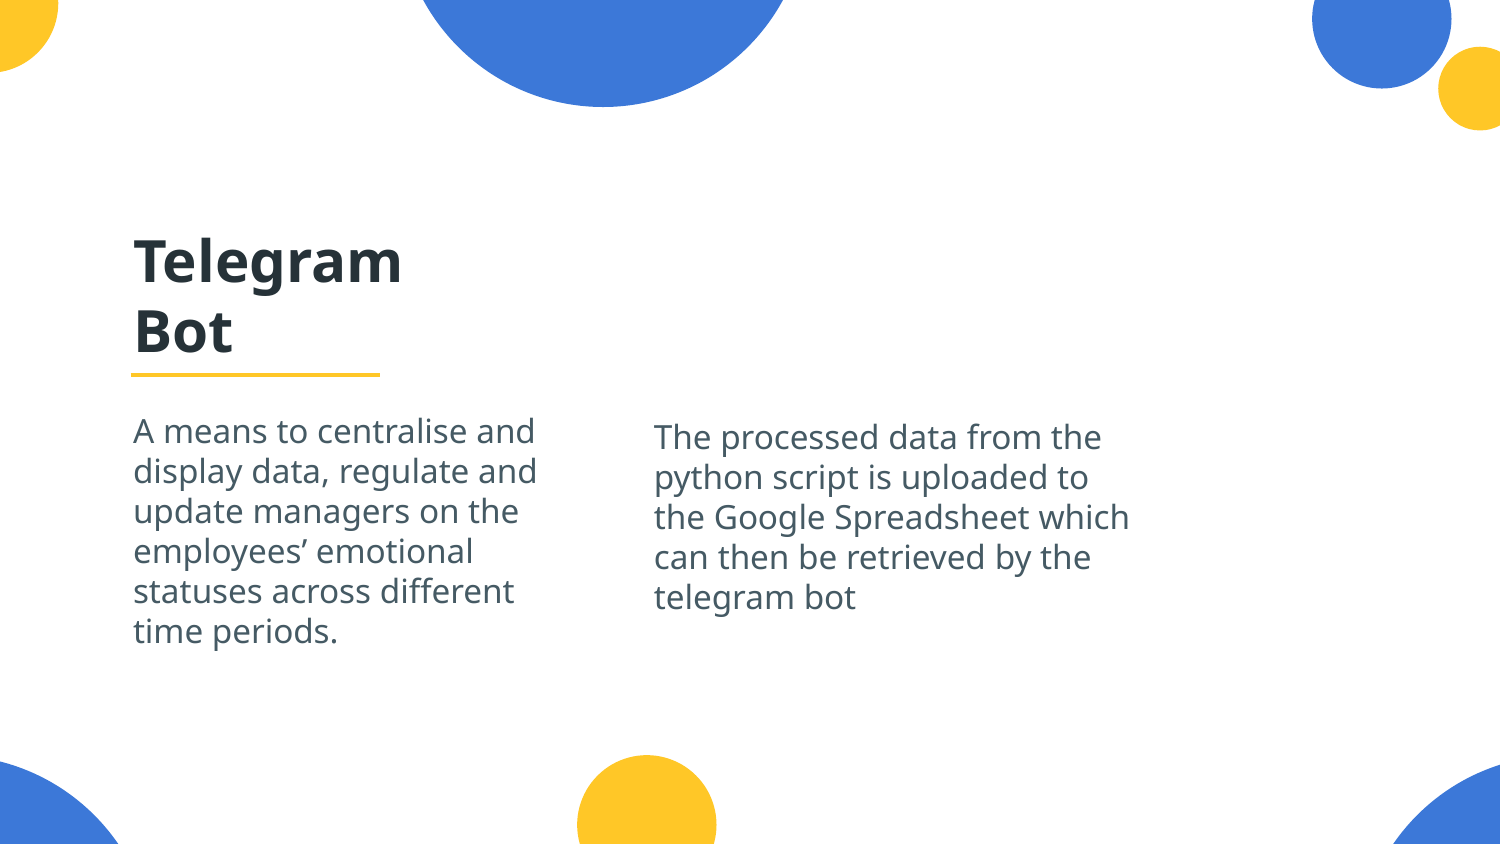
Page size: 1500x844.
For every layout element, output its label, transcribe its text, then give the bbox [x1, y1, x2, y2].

title Telegram Bot [118, 209, 481, 375]
subtitle A means to centralise and display data, regulate and update managers on the employees’ emotional statuses across different time periods. [118, 395, 585, 635]
text_box The processed data from the python script is uploaded to the Google Spreadsheet which can then be retrieved by the telegram bot [638, 401, 1158, 666]
